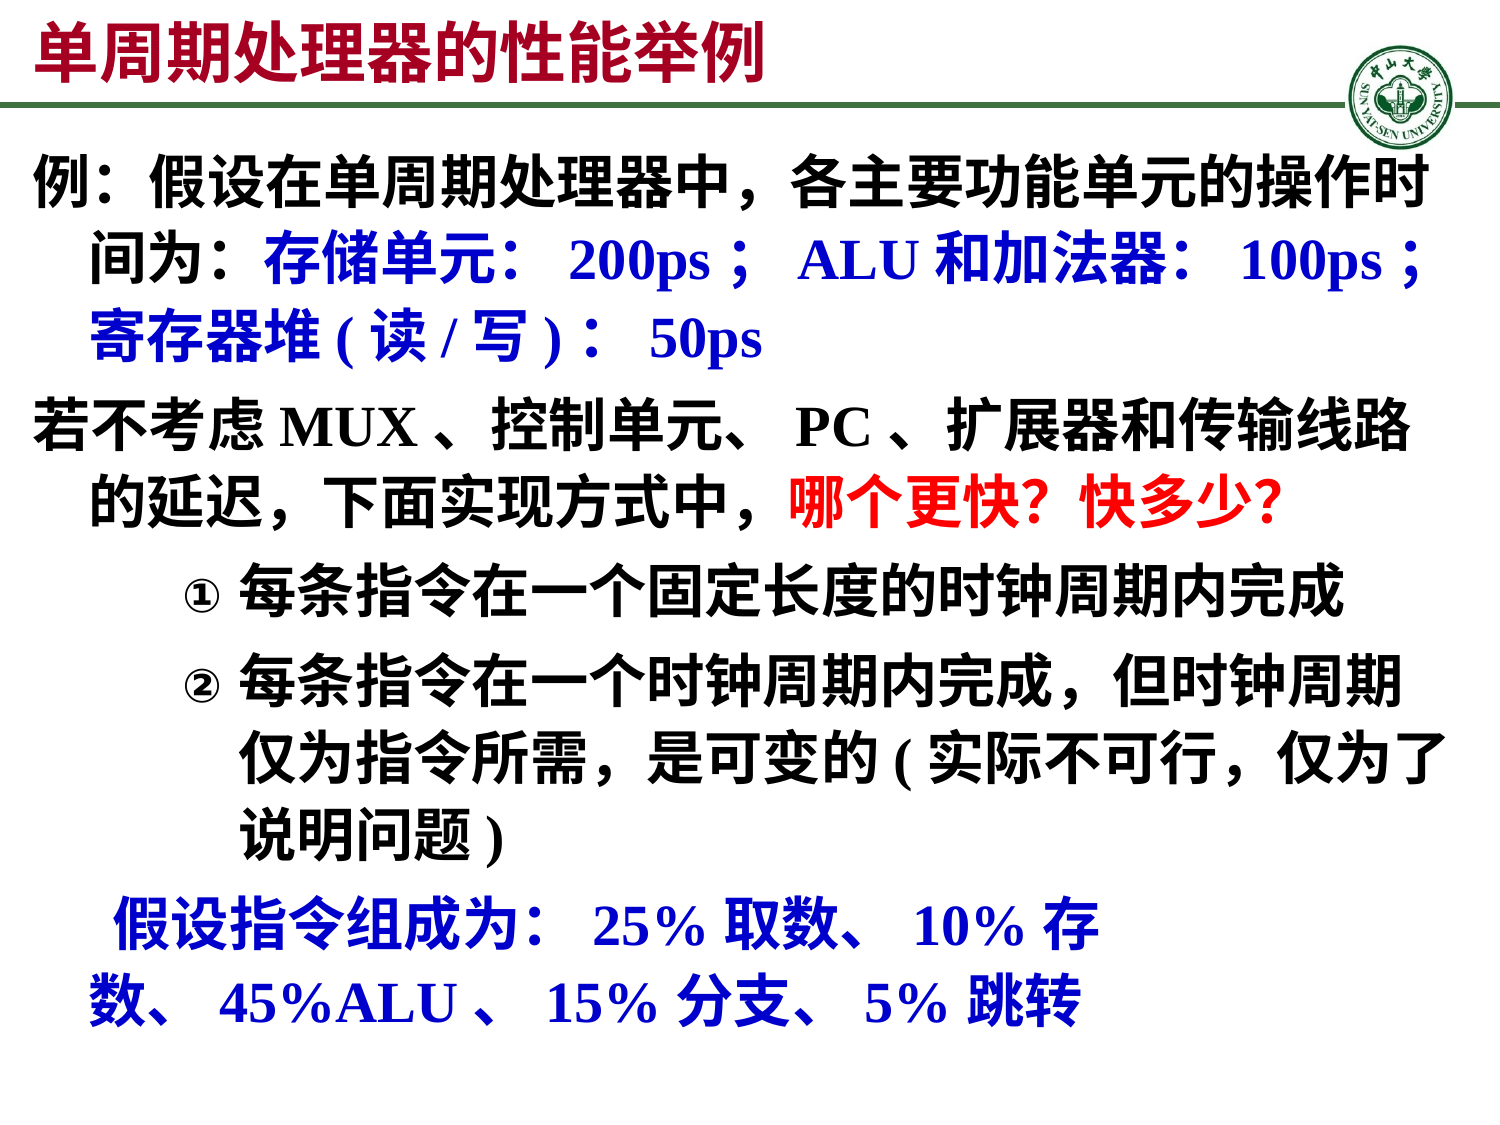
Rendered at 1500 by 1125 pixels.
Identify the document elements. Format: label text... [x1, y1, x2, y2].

text_box 例：假设在单周期处理器中，各主要功能单元的操作时间为：存储单元：200ps；ALU和加法器：100ps；寄存器堆(读/写)：50ps 若不考虑MUX、控制单元、PC、扩展器和传输线路的延迟，下面实现方式中，哪个更快？快多少？ 每条指令在一个固定长度的时钟周期内完成 每条指令在一个时钟周期内完成，但时钟周期仅为指令所需，是可变的(实际不可行，仅为了说明问题) 假设指令组成为：25%取数、10%存数、45%ALU、15%分支、5%跳转 [17, 130, 1471, 1042]
title 单周期处理器的性能举例 [17, 0, 1276, 98]
picture [1345, 42, 1455, 130]
